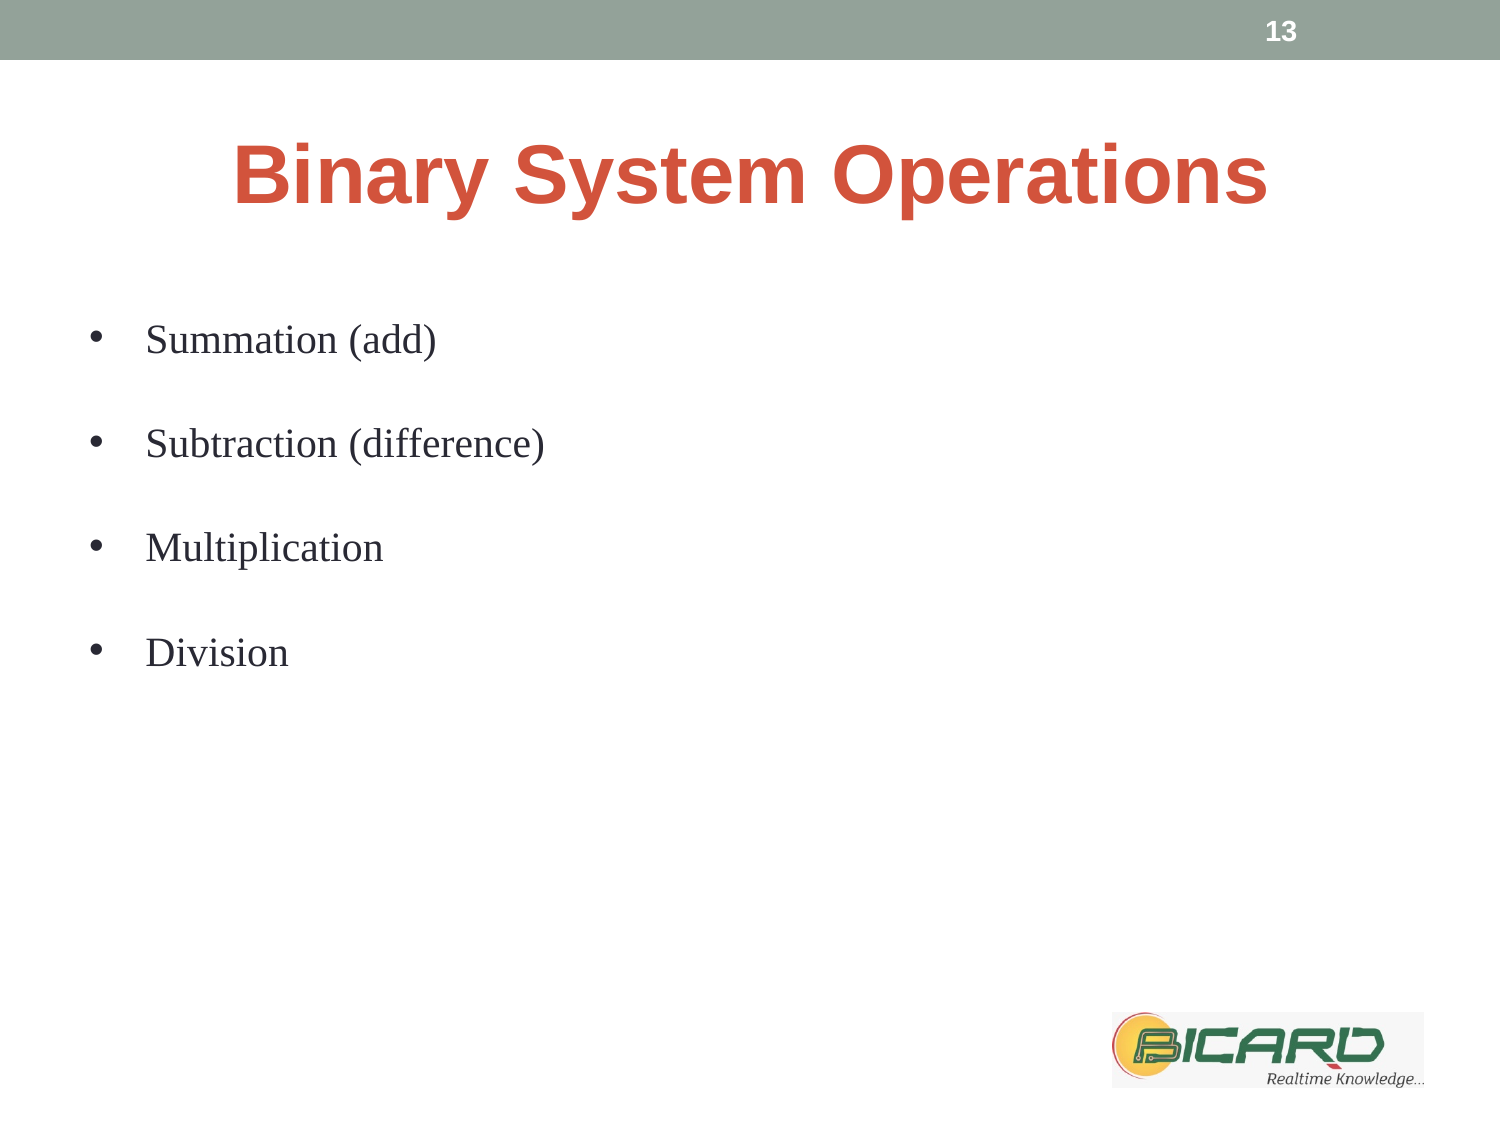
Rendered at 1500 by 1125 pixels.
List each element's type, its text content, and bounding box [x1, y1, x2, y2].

picture [1112, 1012, 1424, 1088]
title Binary System Operations [75, 73, 1425, 264]
text_box Summation (add) Subtraction (difference) Multiplication Division [87, 309, 1250, 675]
slide_number 13 [1250, 3, 1425, 57]
